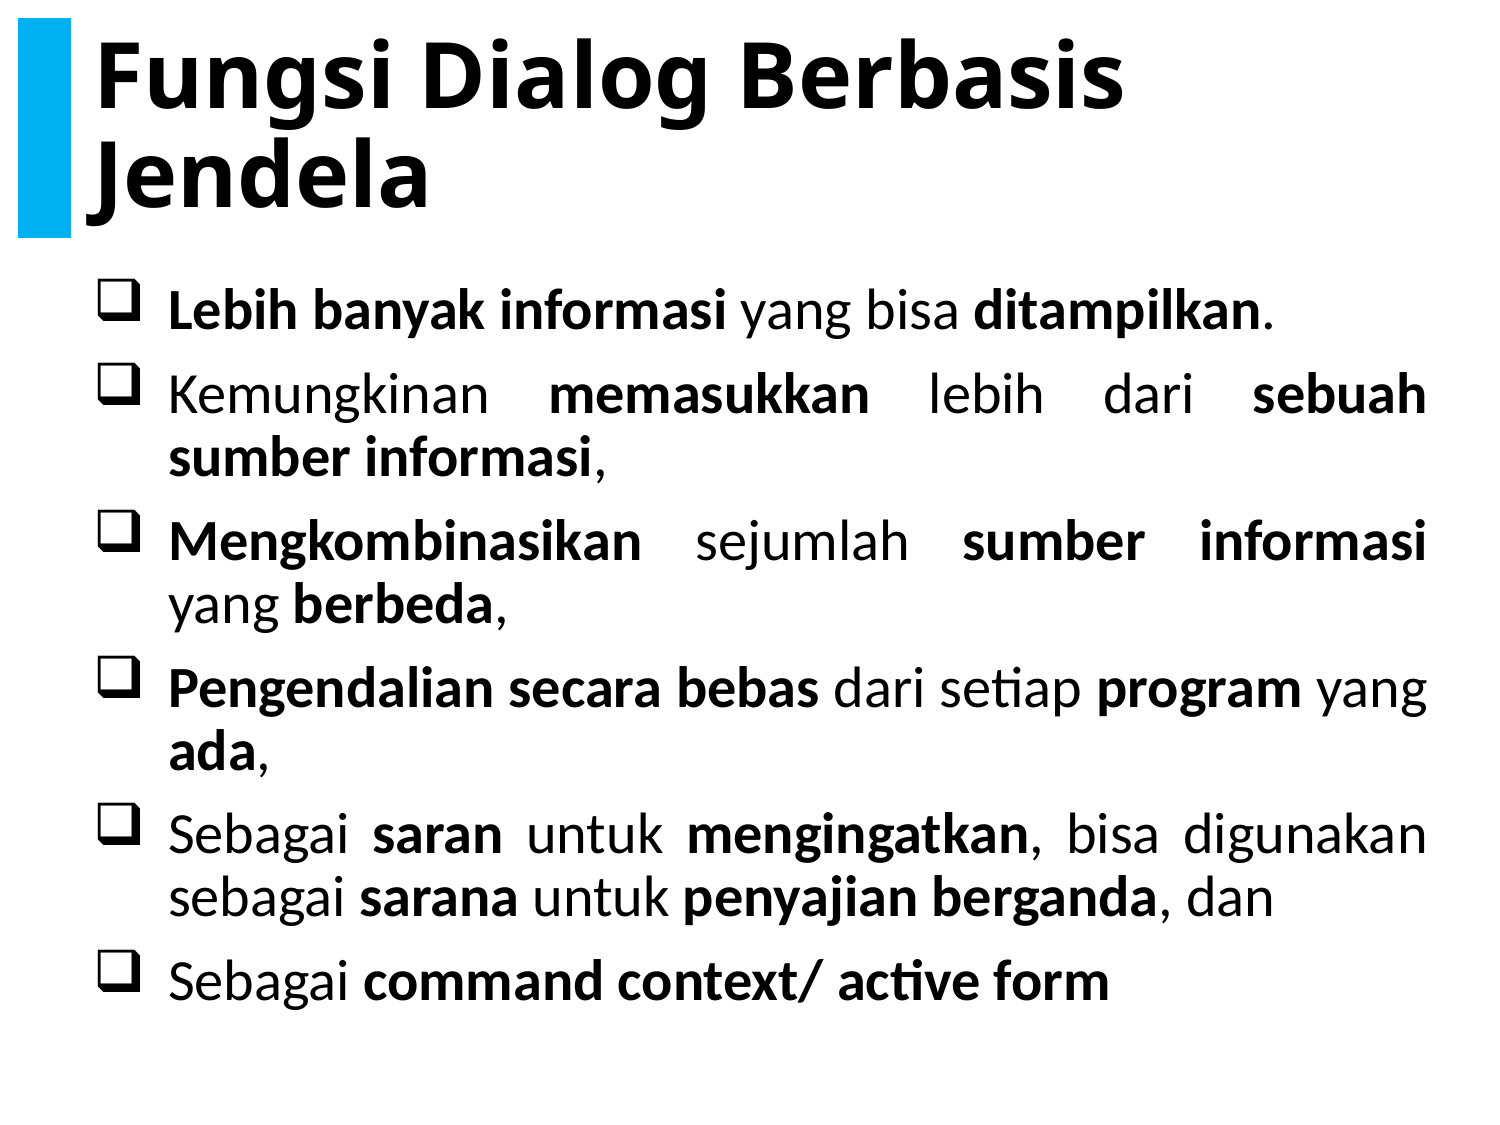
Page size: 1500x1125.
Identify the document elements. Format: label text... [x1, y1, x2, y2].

title Fungsi Dialog Berbasis Jendela [78, 19, 1443, 237]
list Lebih banyak informasi yang bisa ditampilkan. Kemungkinan memasukkan lebih dari sebuah sumber informasi, Mengkombinasikan sejumlah sumber informasi yang berbeda, Pengendalian secara bebas dari setiap program yang ada, Sebagai saran untuk mengingatkan, bisa digunakan sebagai sarana untuk penyajian berganda, dan Sebagai command context/ active form [78, 272, 1443, 1070]
